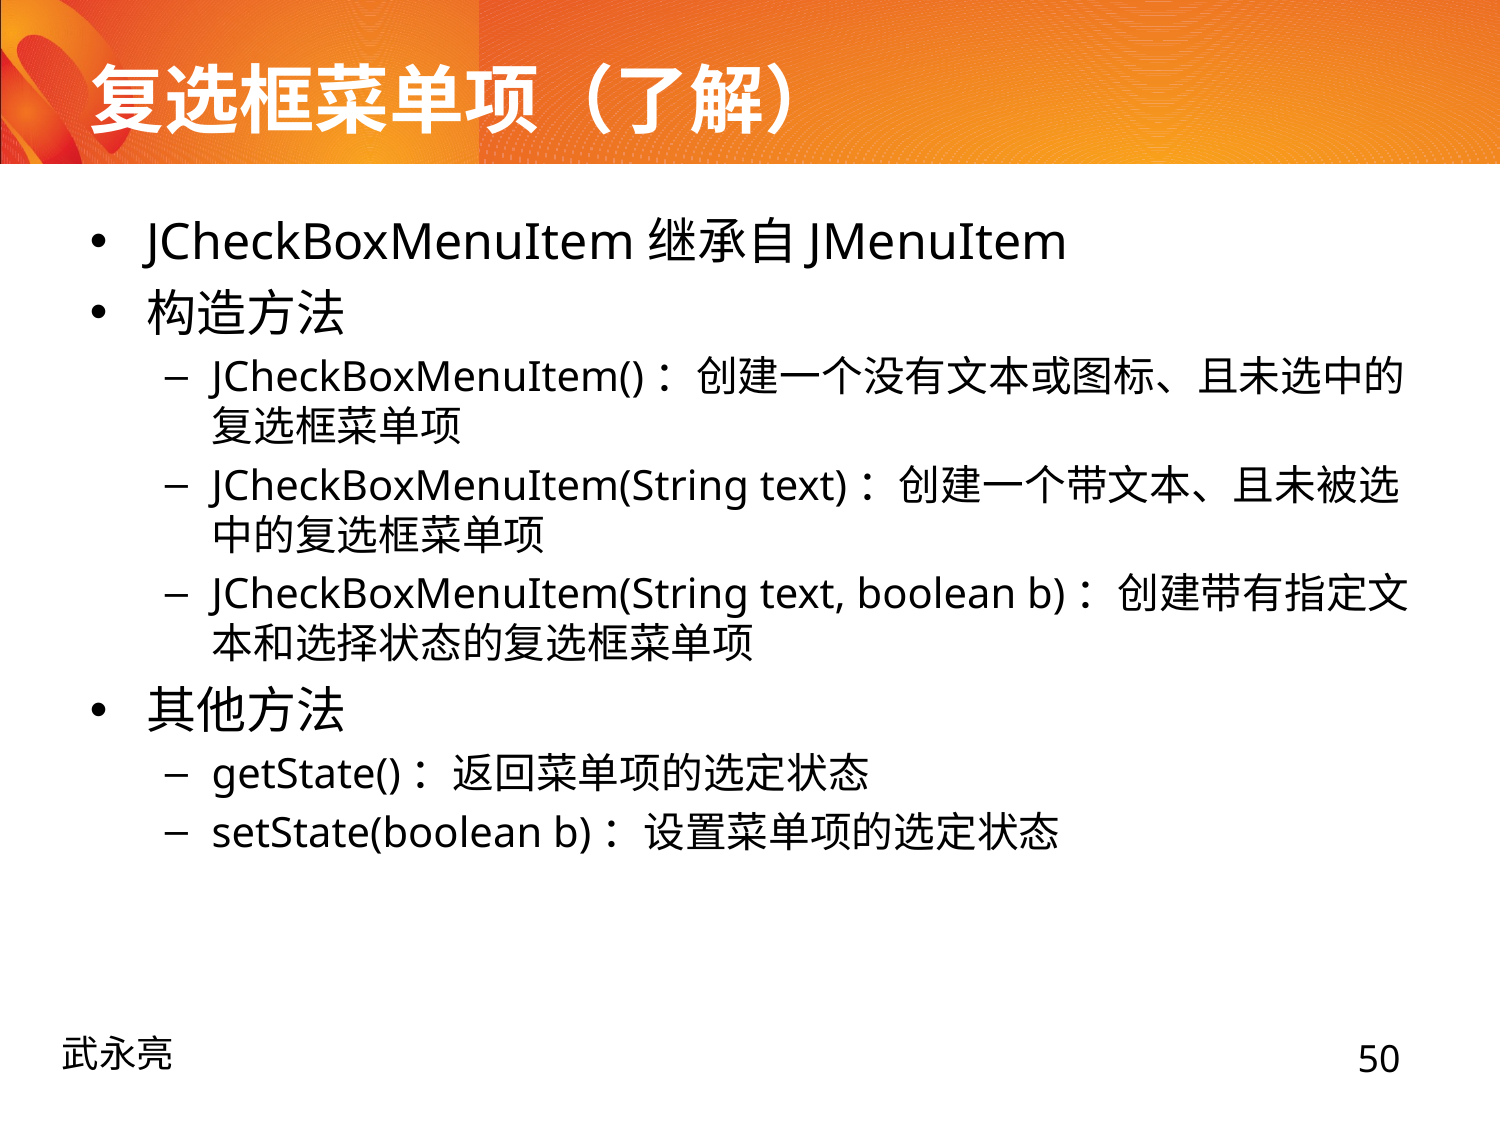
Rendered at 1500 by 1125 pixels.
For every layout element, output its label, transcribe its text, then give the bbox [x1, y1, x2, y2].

picture [0, 0, 1500, 164]
list JCheckBoxMenuItem继承自JMenuItem 构造方法 JCheckBoxMenuItem()：创建一个没有文本或图标、且未选中的复选框菜单项 JCheckBoxMenuItem(String text)：创建一个带文本、且未被选中的复选框菜单项 JCheckBoxMenuItem(String text, boolean b)：创建带有指定文本和选择状态的复选框菜单项 其他方法 getState()：返回菜单项的选定状态 setState(boolean b)：设置菜单项的选定状态 [75, 190, 1425, 1005]
title 复选框菜单项（了解） [75, 45, 1425, 167]
